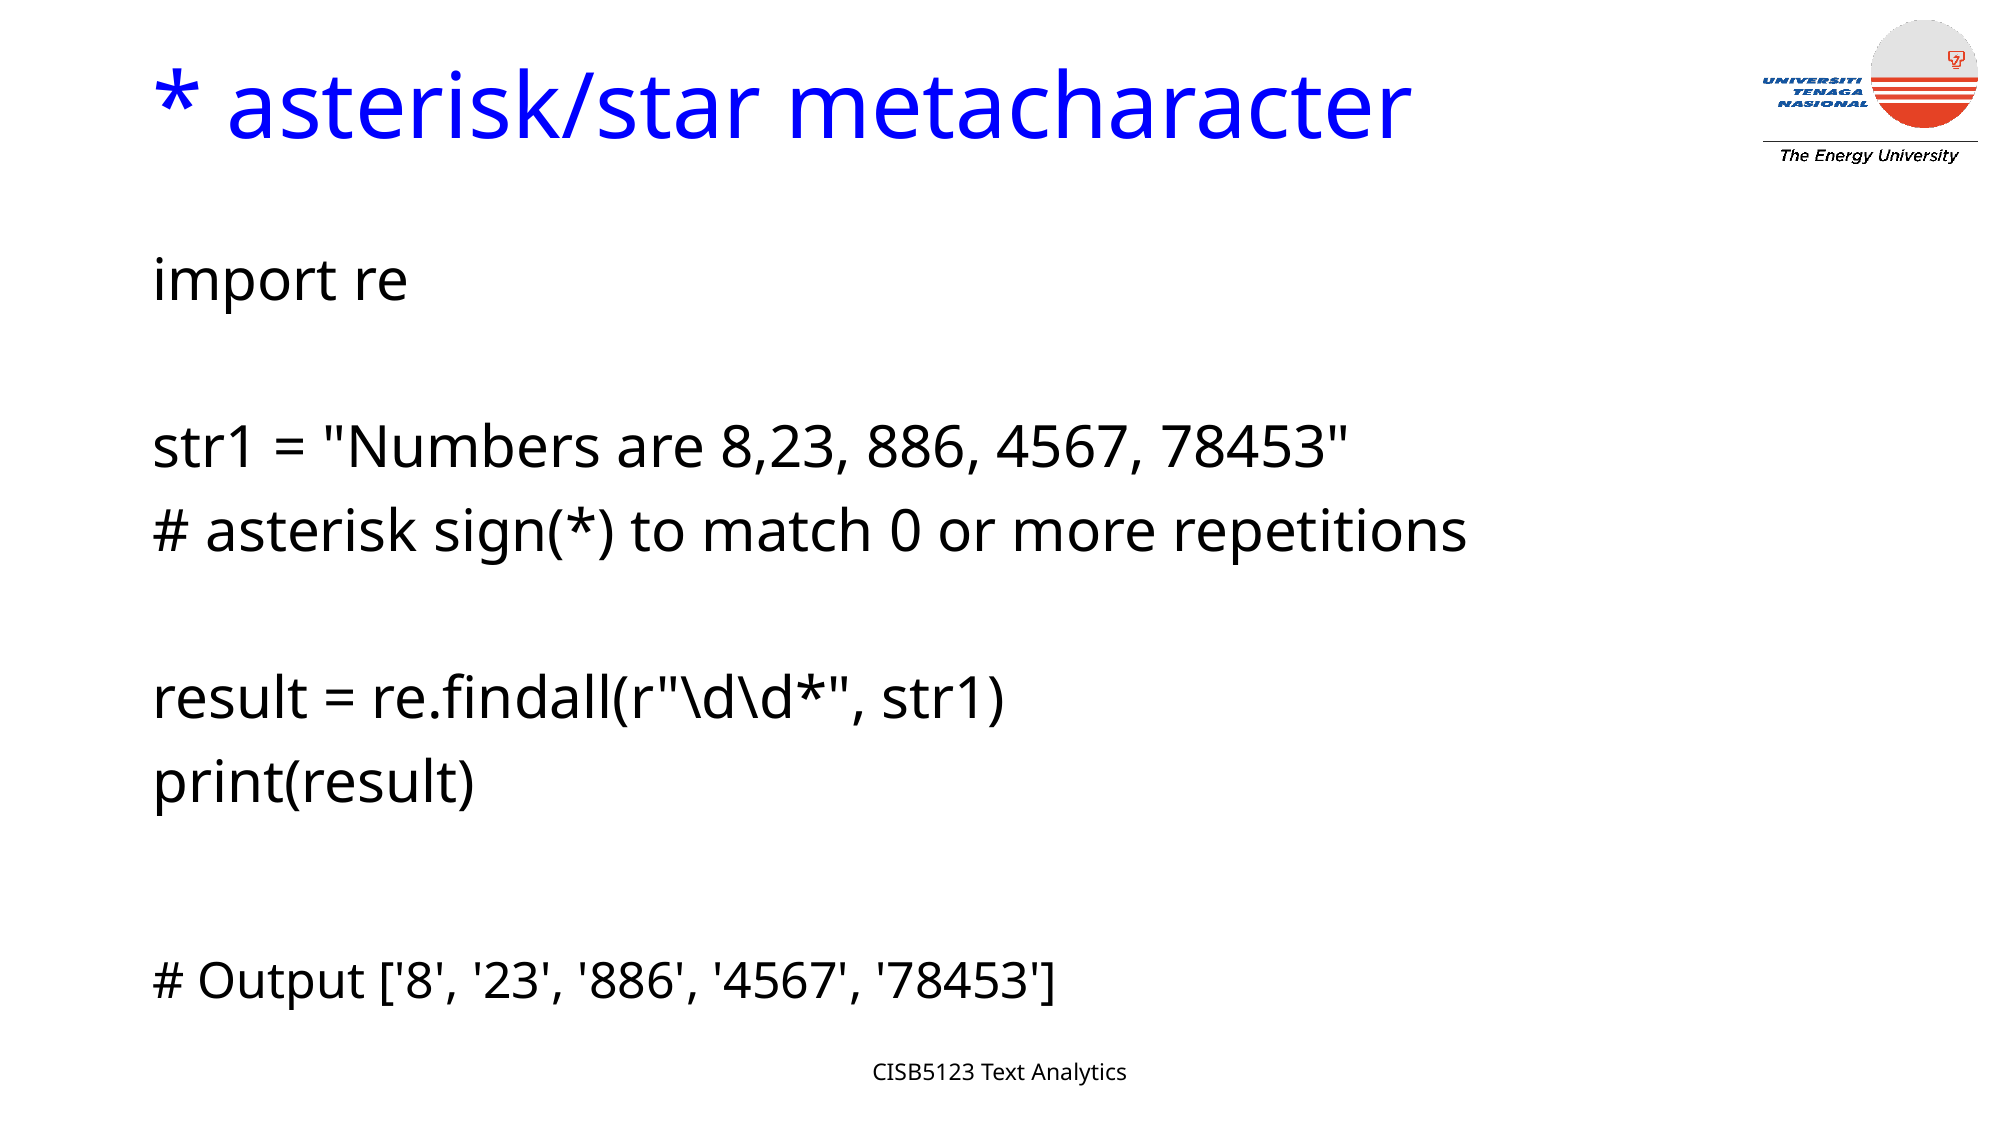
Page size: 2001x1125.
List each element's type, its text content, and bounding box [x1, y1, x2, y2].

picture [1863, 0, 2000, 184]
text_box # Output ['8', '23', '886', '4567', '78453'] [137, 941, 1234, 1061]
title * asterisk/star metacharacter [137, 0, 1863, 218]
footer CISB5123 Text Analytics [662, 1042, 1338, 1103]
list import re str1 = "Numbers are 8,23, 886, 4567, 78453" # asterisk sign(*) to match 0 or more repetitions result = re.findall(r"\d\d*", str1) print(result) [137, 242, 1863, 893]
